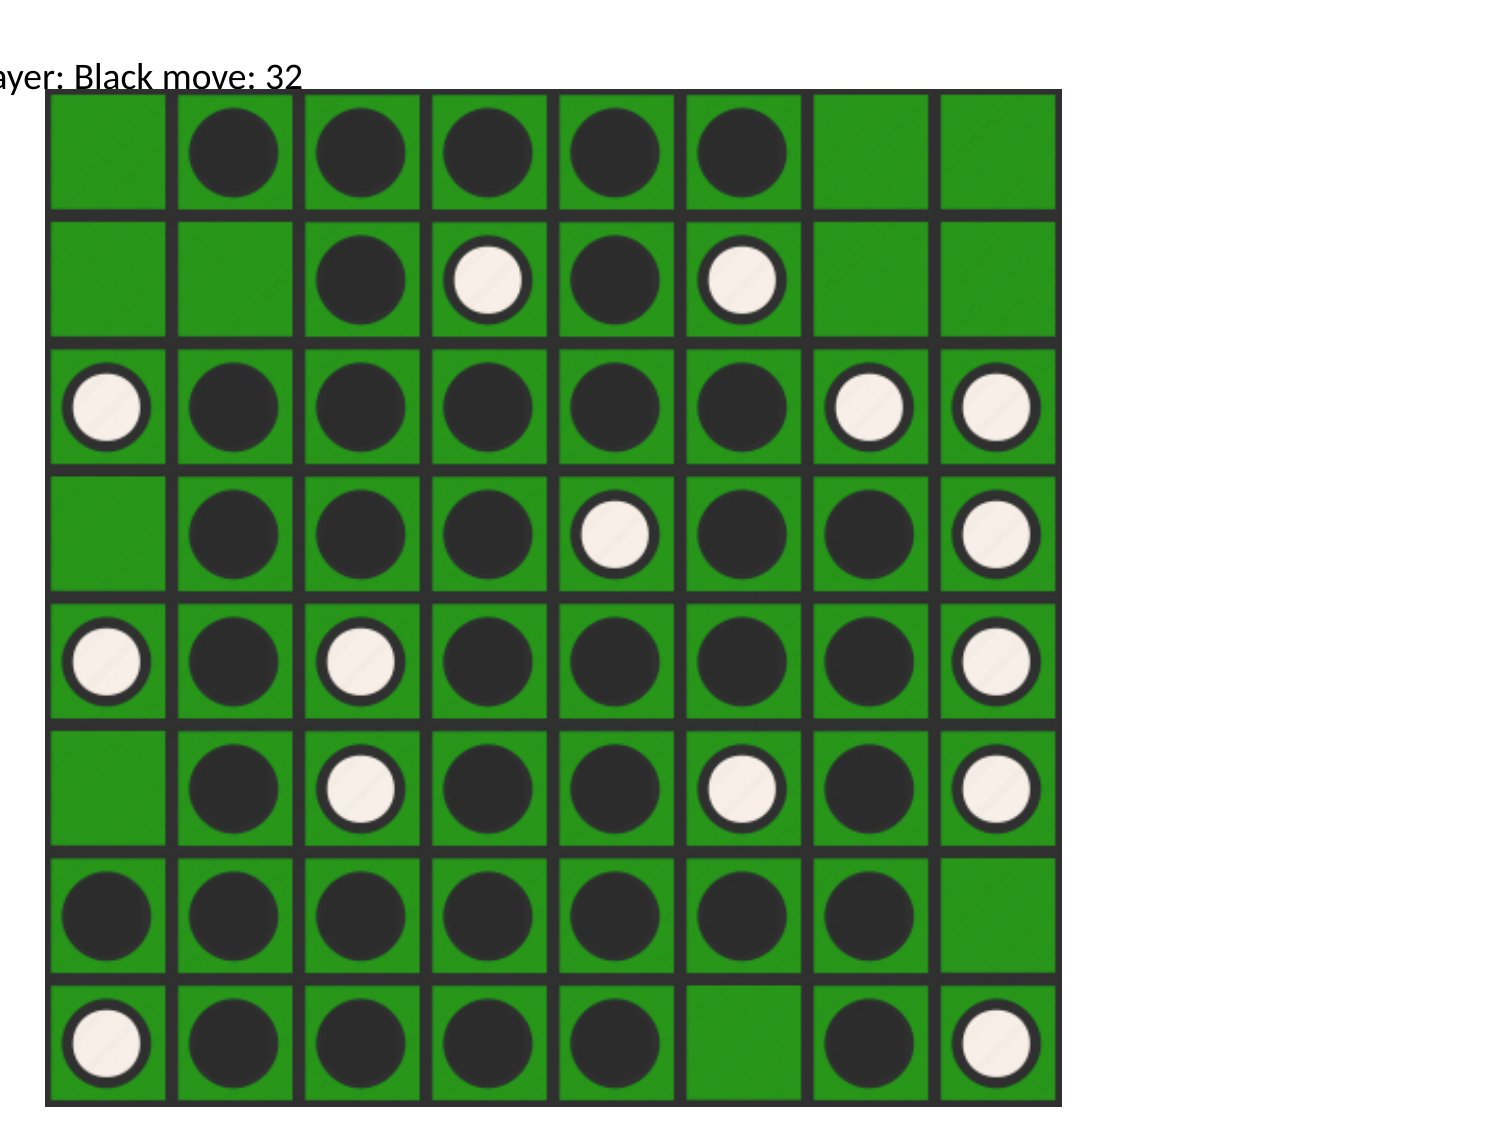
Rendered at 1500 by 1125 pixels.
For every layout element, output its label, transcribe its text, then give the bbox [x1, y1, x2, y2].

picture [44, 89, 1062, 1107]
text_box turn: 49 player: Black move: 32 [0, 44, 319, 105]
